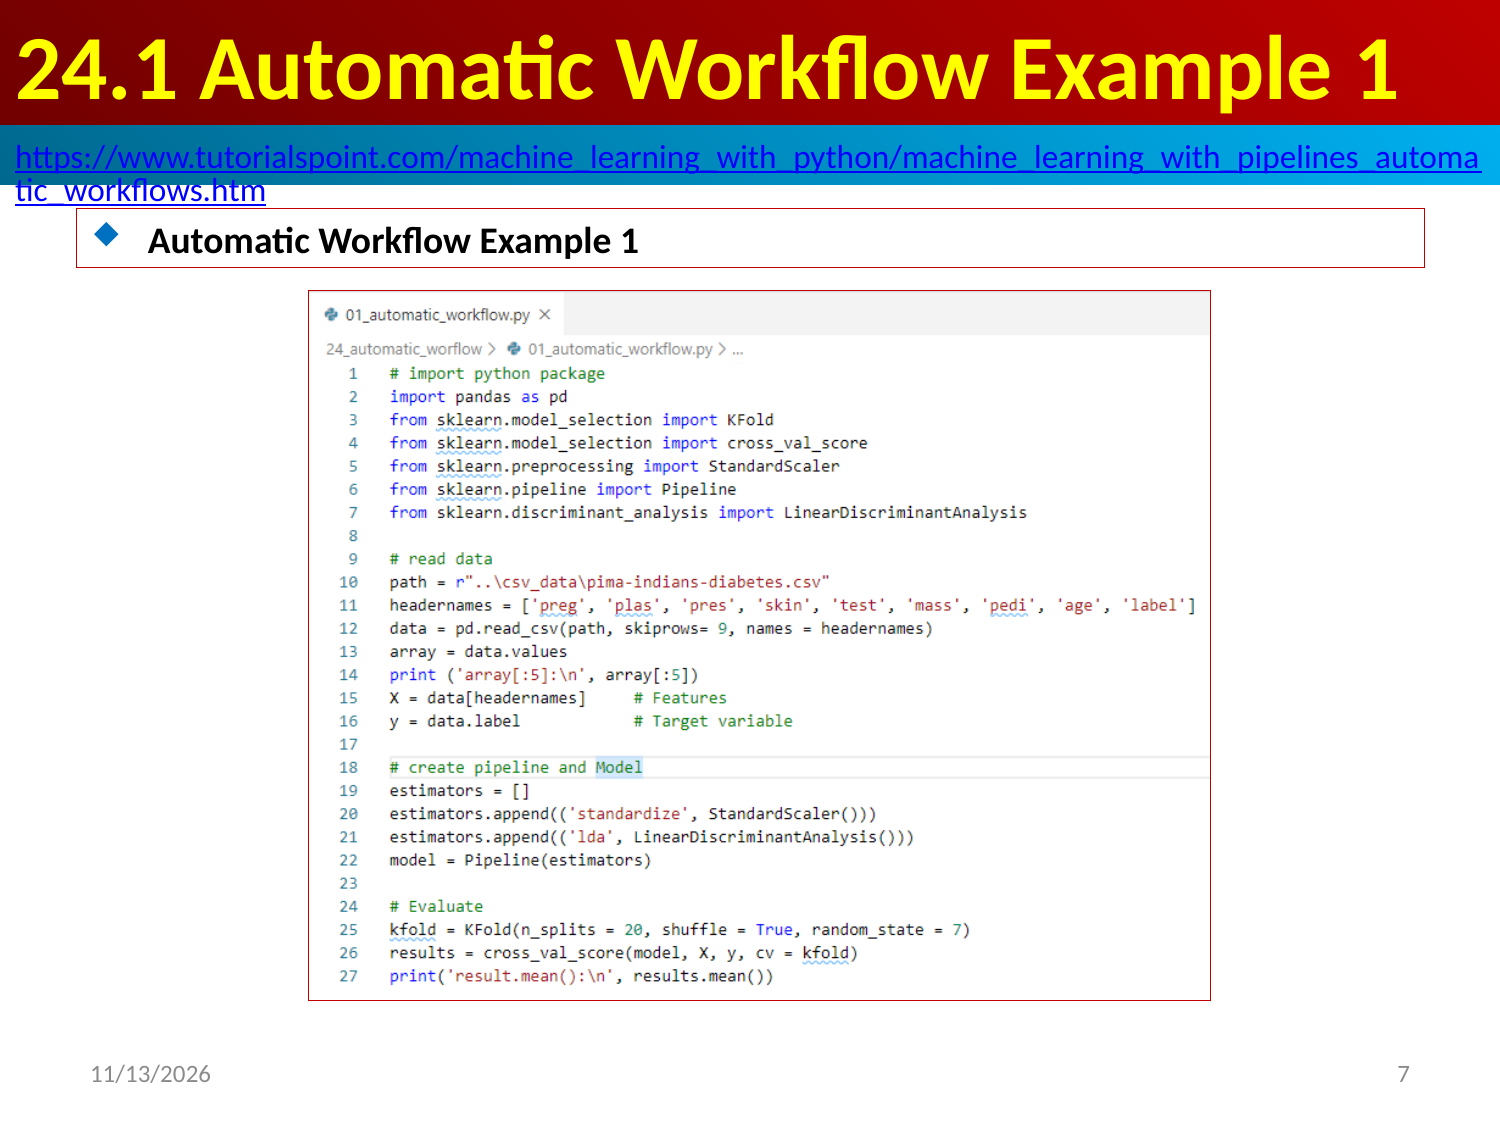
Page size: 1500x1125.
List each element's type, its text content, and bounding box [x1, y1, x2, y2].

title 24.1 Automatic Workflow Example 1 [0, 0, 1500, 125]
slide_number 7 [1074, 1042, 1425, 1103]
subtitle Automatic Workflow Example 1 [76, 208, 1425, 268]
picture [308, 290, 1211, 1001]
text_box https://www.tutorialspoint.com/machine_learning_with_python/machine_learning_with_pipelines_automatic_workflows.htm [0, 125, 1500, 185]
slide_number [75, 1042, 425, 1103]
